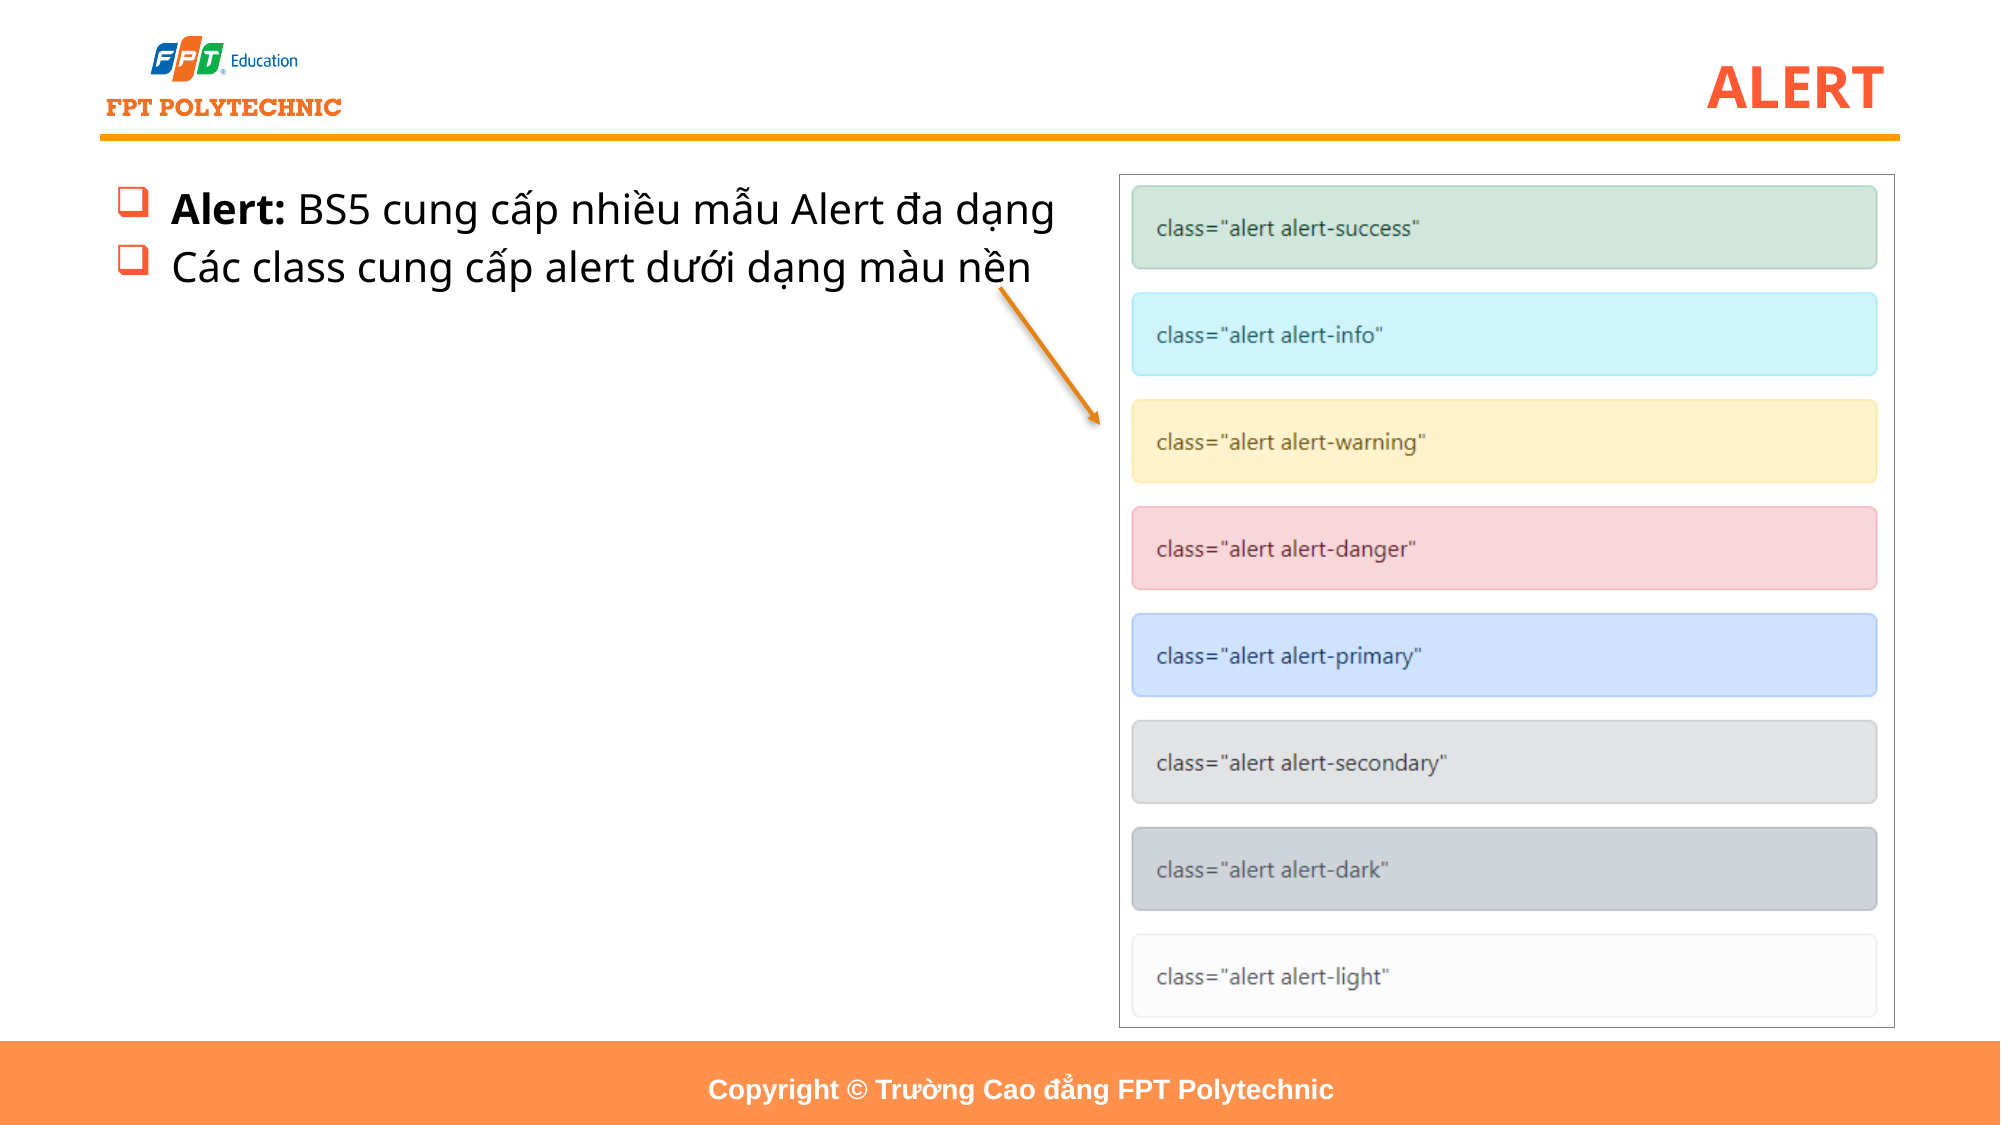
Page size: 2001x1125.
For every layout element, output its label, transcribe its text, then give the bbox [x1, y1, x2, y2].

picture [1119, 174, 1895, 1028]
picture [98, 24, 350, 135]
title ALERT [450, 45, 1900, 125]
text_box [999, 287, 1101, 426]
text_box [0, 1040, 2000, 1125]
text_box Alert: BS5 cung cấp nhiều mẫu Alert đa dạng Các class cung cấp alert dưới dạng màu nền [99, 174, 1900, 1038]
